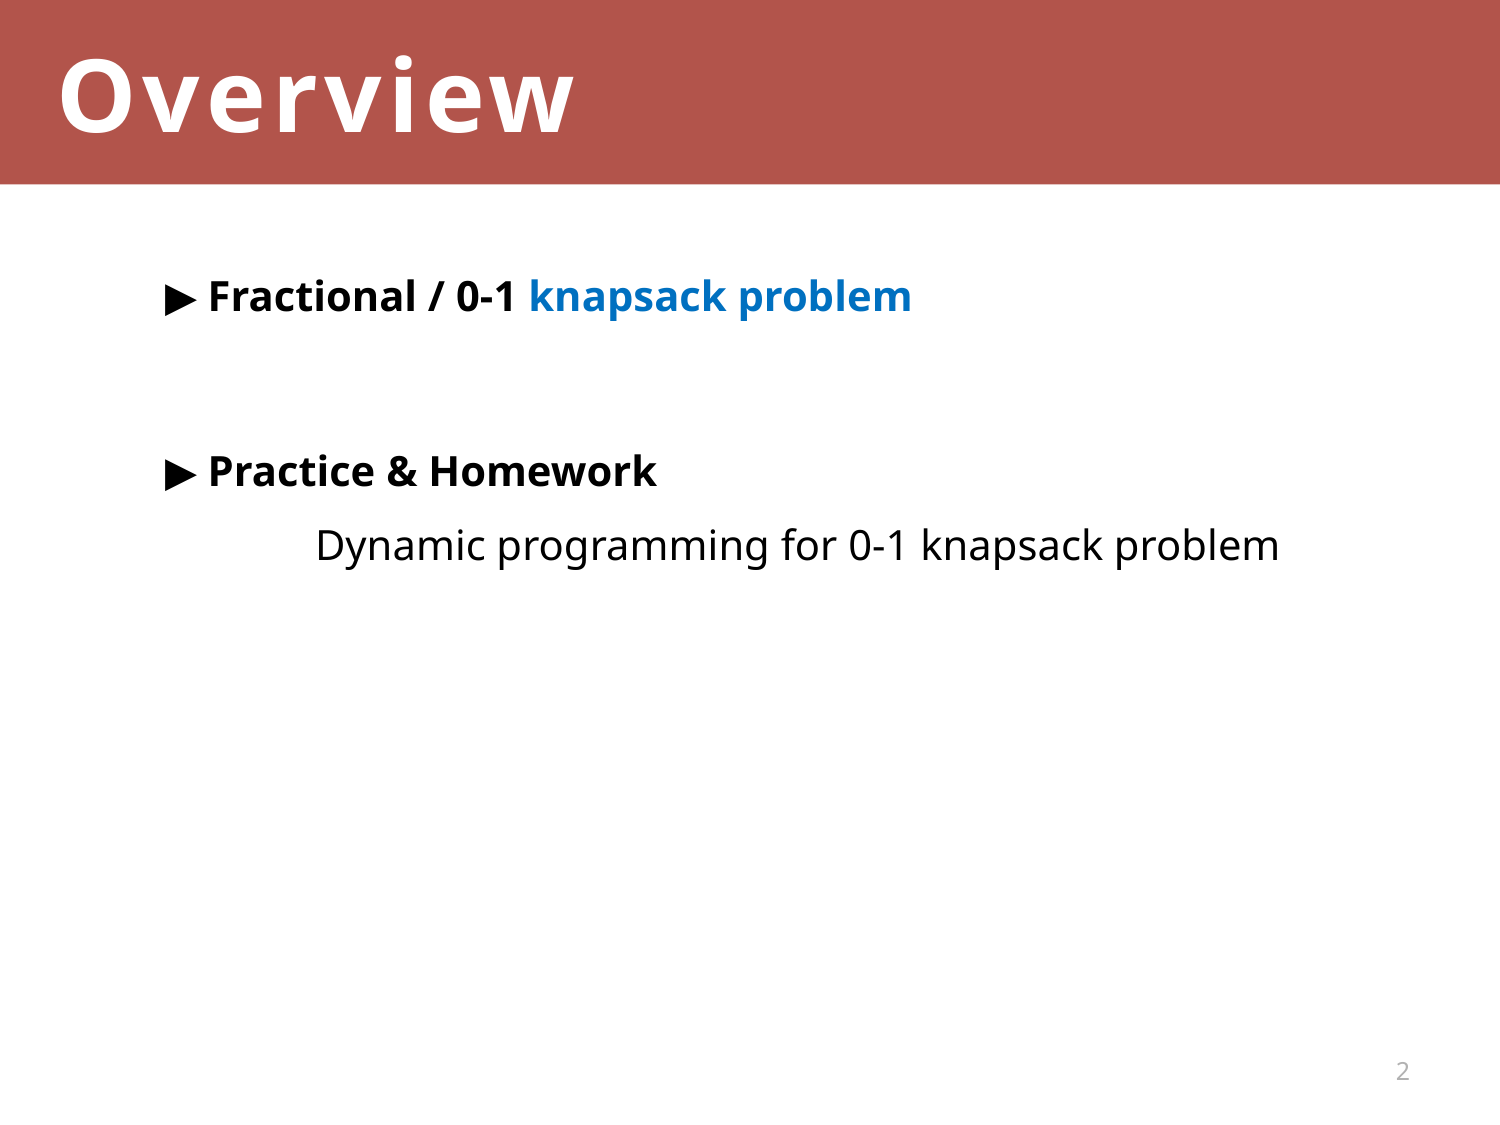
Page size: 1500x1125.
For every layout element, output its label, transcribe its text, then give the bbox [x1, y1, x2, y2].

text_box ▶ Fractional / 0-1 knapsack problem ▶ Practice & Homework Dynamic programming for 0-1 knapsack problem [74, 262, 1425, 1125]
slide_number 2 [1074, 1042, 1425, 1103]
text_box Overview [41, 0, 1459, 185]
